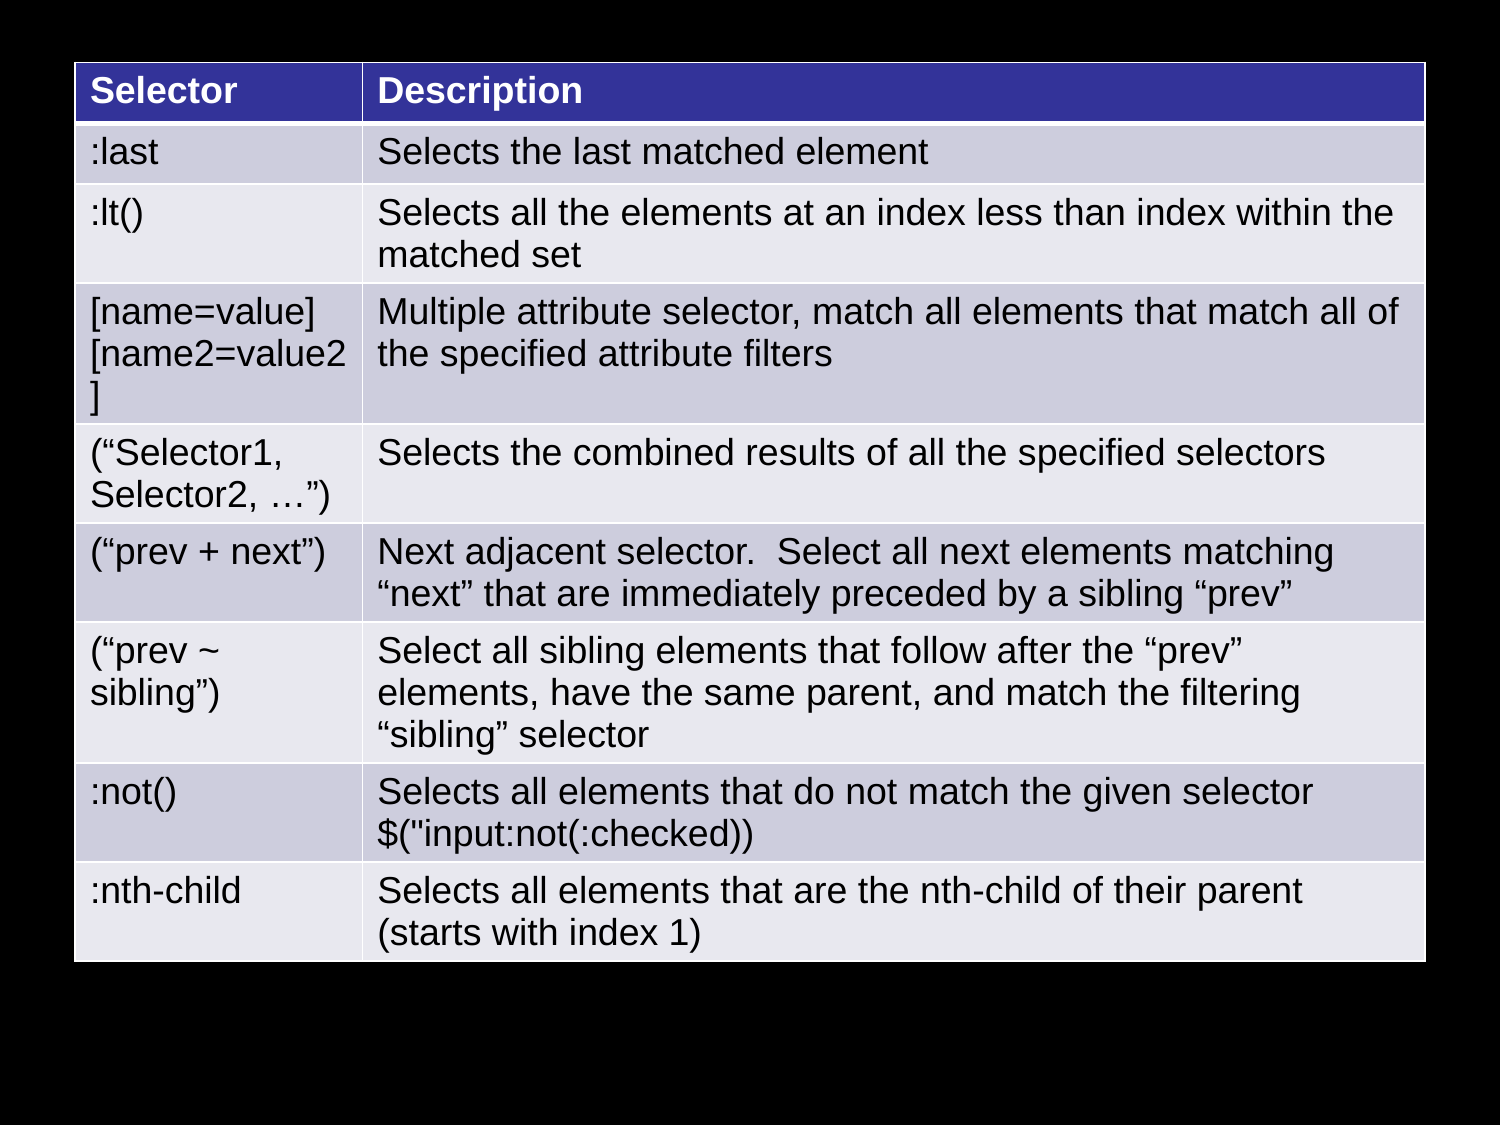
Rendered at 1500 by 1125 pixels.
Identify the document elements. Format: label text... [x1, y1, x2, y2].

table_cell [name=value] [name2=value2] [76, 284, 362, 423]
table_cell Selects the last matched element [363, 126, 1424, 183]
table_cell Select all sibling elements that follow after the “prev” elements, have the same parent, and match the filtering “sibling” selector [363, 623, 1424, 762]
table_cell :not() [76, 764, 362, 861]
table_header Selector [76, 63, 362, 121]
table_cell Selects all elements that are the nth-child of their parent (starts with index 1) [363, 863, 1424, 960]
table_cell Selects all the elements at an index less than index within the matched set [363, 185, 1424, 282]
table_header Description [363, 63, 1424, 121]
table_cell Multiple attribute selector, match all elements that match all of the specified attribute filters [363, 284, 1424, 423]
table_cell :nth-child [76, 863, 362, 960]
table_cell (“prev + next”) [76, 524, 362, 621]
table_cell (“Selector1, Selector2, …”) [76, 425, 362, 522]
table_cell Selects all elements that do not match the given selector $("input:not(:checked)) [363, 764, 1424, 861]
table_cell :lt() [76, 185, 362, 282]
table_cell (“prev ~ sibling”) [76, 623, 362, 762]
table_cell Selects the combined results of all the specified selectors [363, 425, 1424, 522]
table_cell :last [76, 126, 362, 183]
table_cell Next adjacent selector. Select all next elements matching “next” that are immediately preceded by a sibling “prev” [363, 524, 1424, 621]
